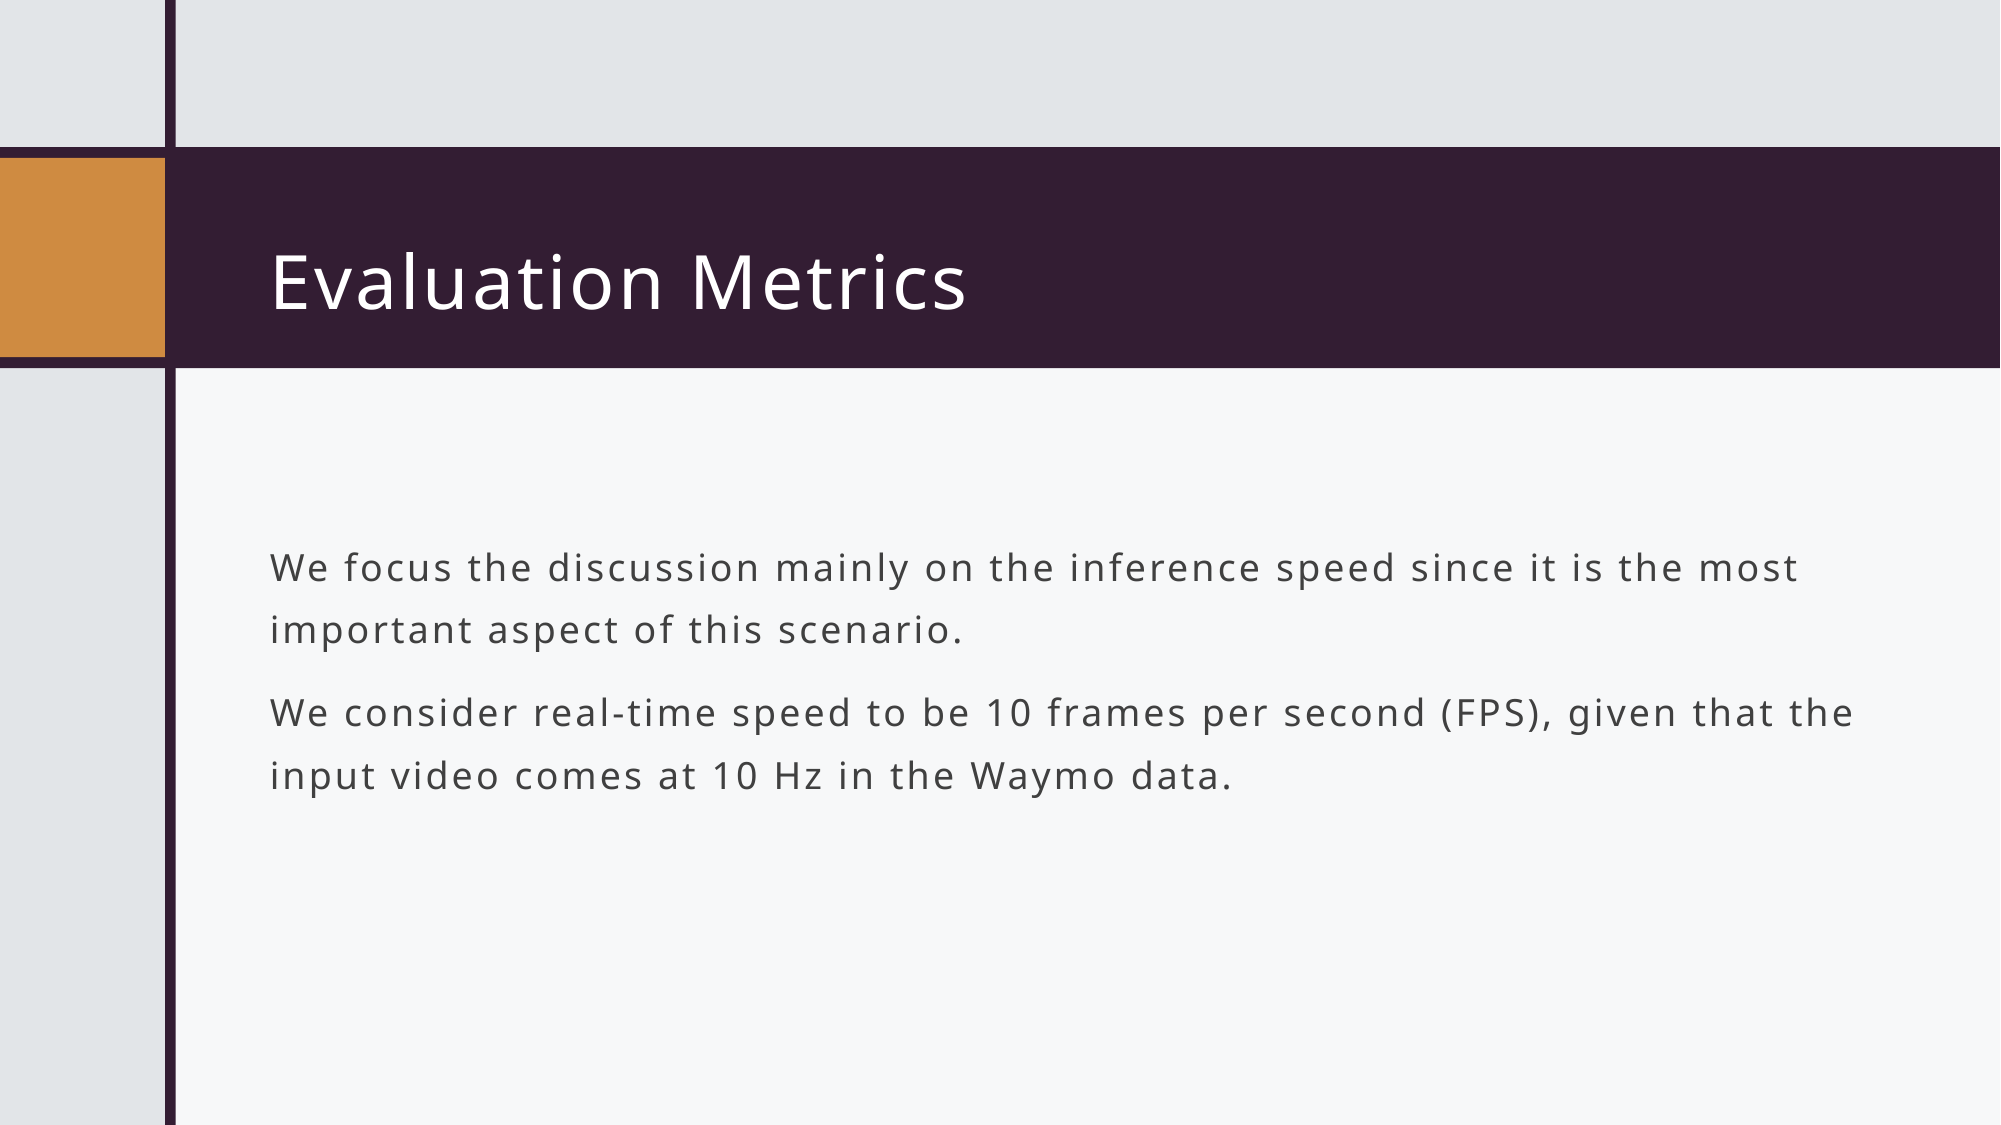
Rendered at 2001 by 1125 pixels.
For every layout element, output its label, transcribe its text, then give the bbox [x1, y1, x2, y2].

text_box [0, 157, 164, 358]
text_box [177, 369, 2000, 1125]
text_box [0, 146, 164, 157]
text_box [0, 369, 164, 1125]
text_box [177, 146, 2000, 369]
list We focus the discussion mainly on the inference speed since it is the most important aspect of this scenario. We consider real-time speed to be 10 frames per second (FPS), given that the input video comes at 10 Hz in the Waymo data. [251, 443, 1882, 1006]
text_box [0, 0, 164, 146]
text_box [164, 0, 177, 1125]
text_box [0, 358, 164, 369]
text_box [177, 0, 2000, 146]
title Evaluation Metrics [251, 171, 1895, 341]
